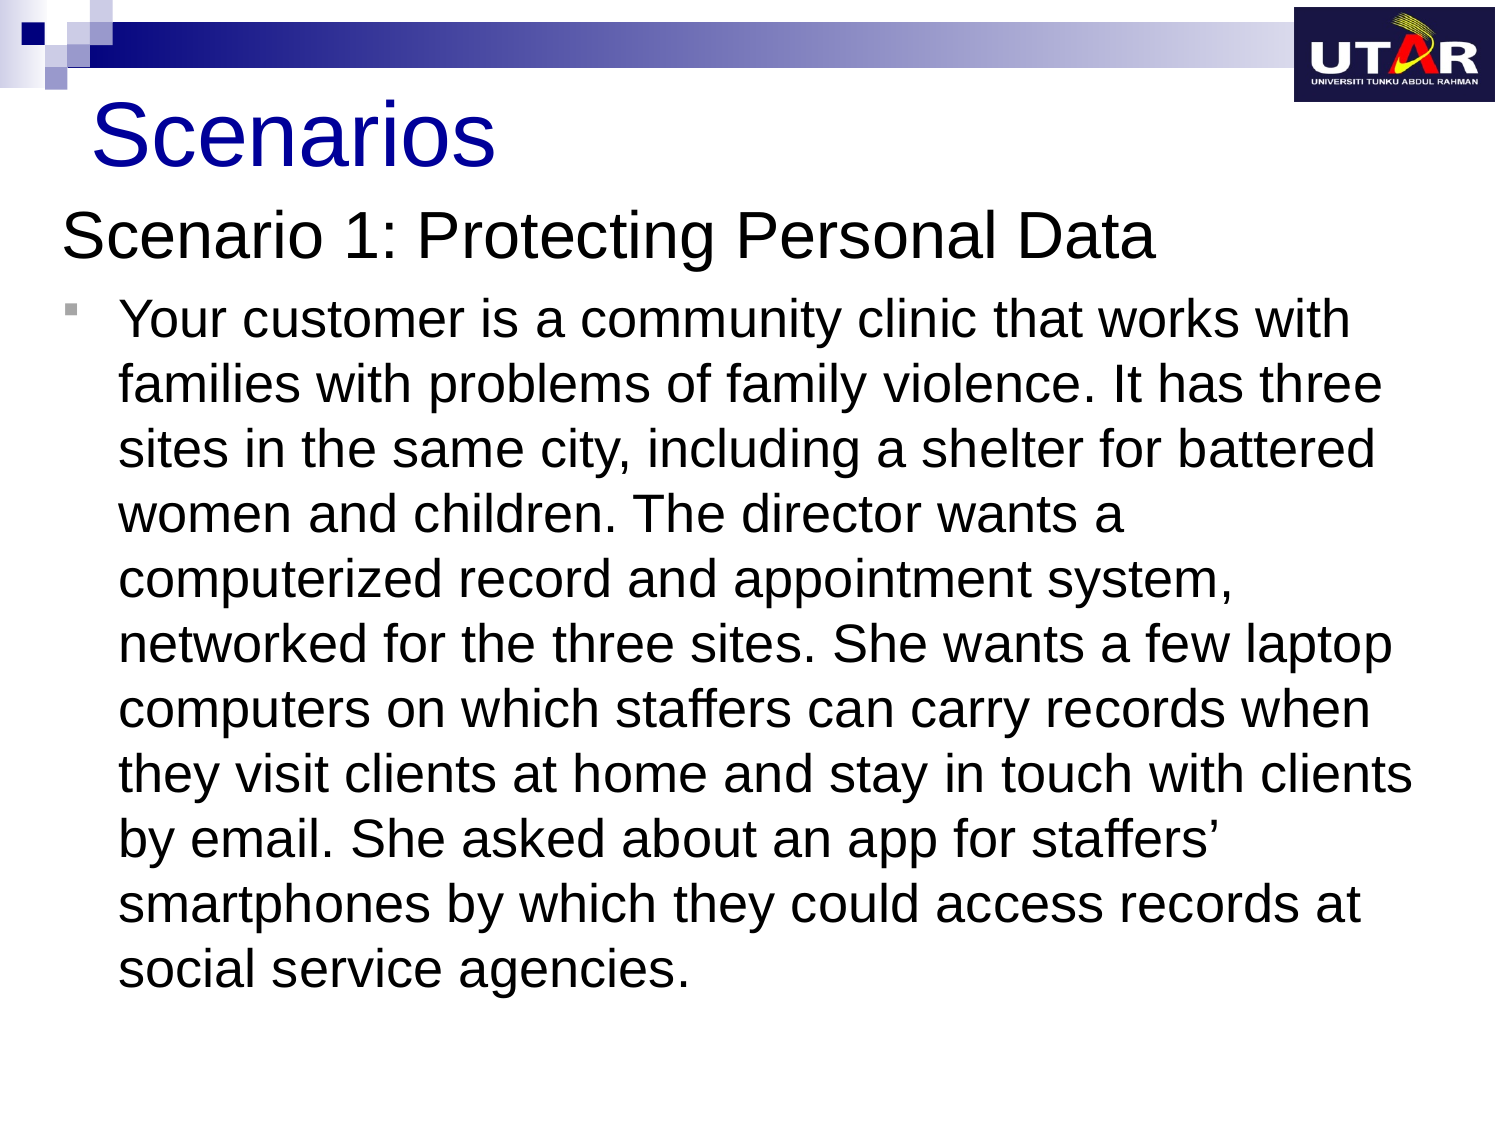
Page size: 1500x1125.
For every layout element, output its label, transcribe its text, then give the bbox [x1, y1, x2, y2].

title Scenarios [75, 75, 1425, 185]
list Scenario 1: Protecting Personal Data Your customer is a community clinic that works with families with problems of family violence. It has three sites in the same city, including a shelter for battered women and children. The director wants a computerized record and appointment system, networked for the three sites. She wants a few laptop computers on which staffers can carry records when they visit clients at home and stay in touch with clients by email. She asked about an app for staffers’ smartphones by which they could access records at social service agencies. [46, 184, 1471, 1049]
picture [1294, 7, 1495, 102]
